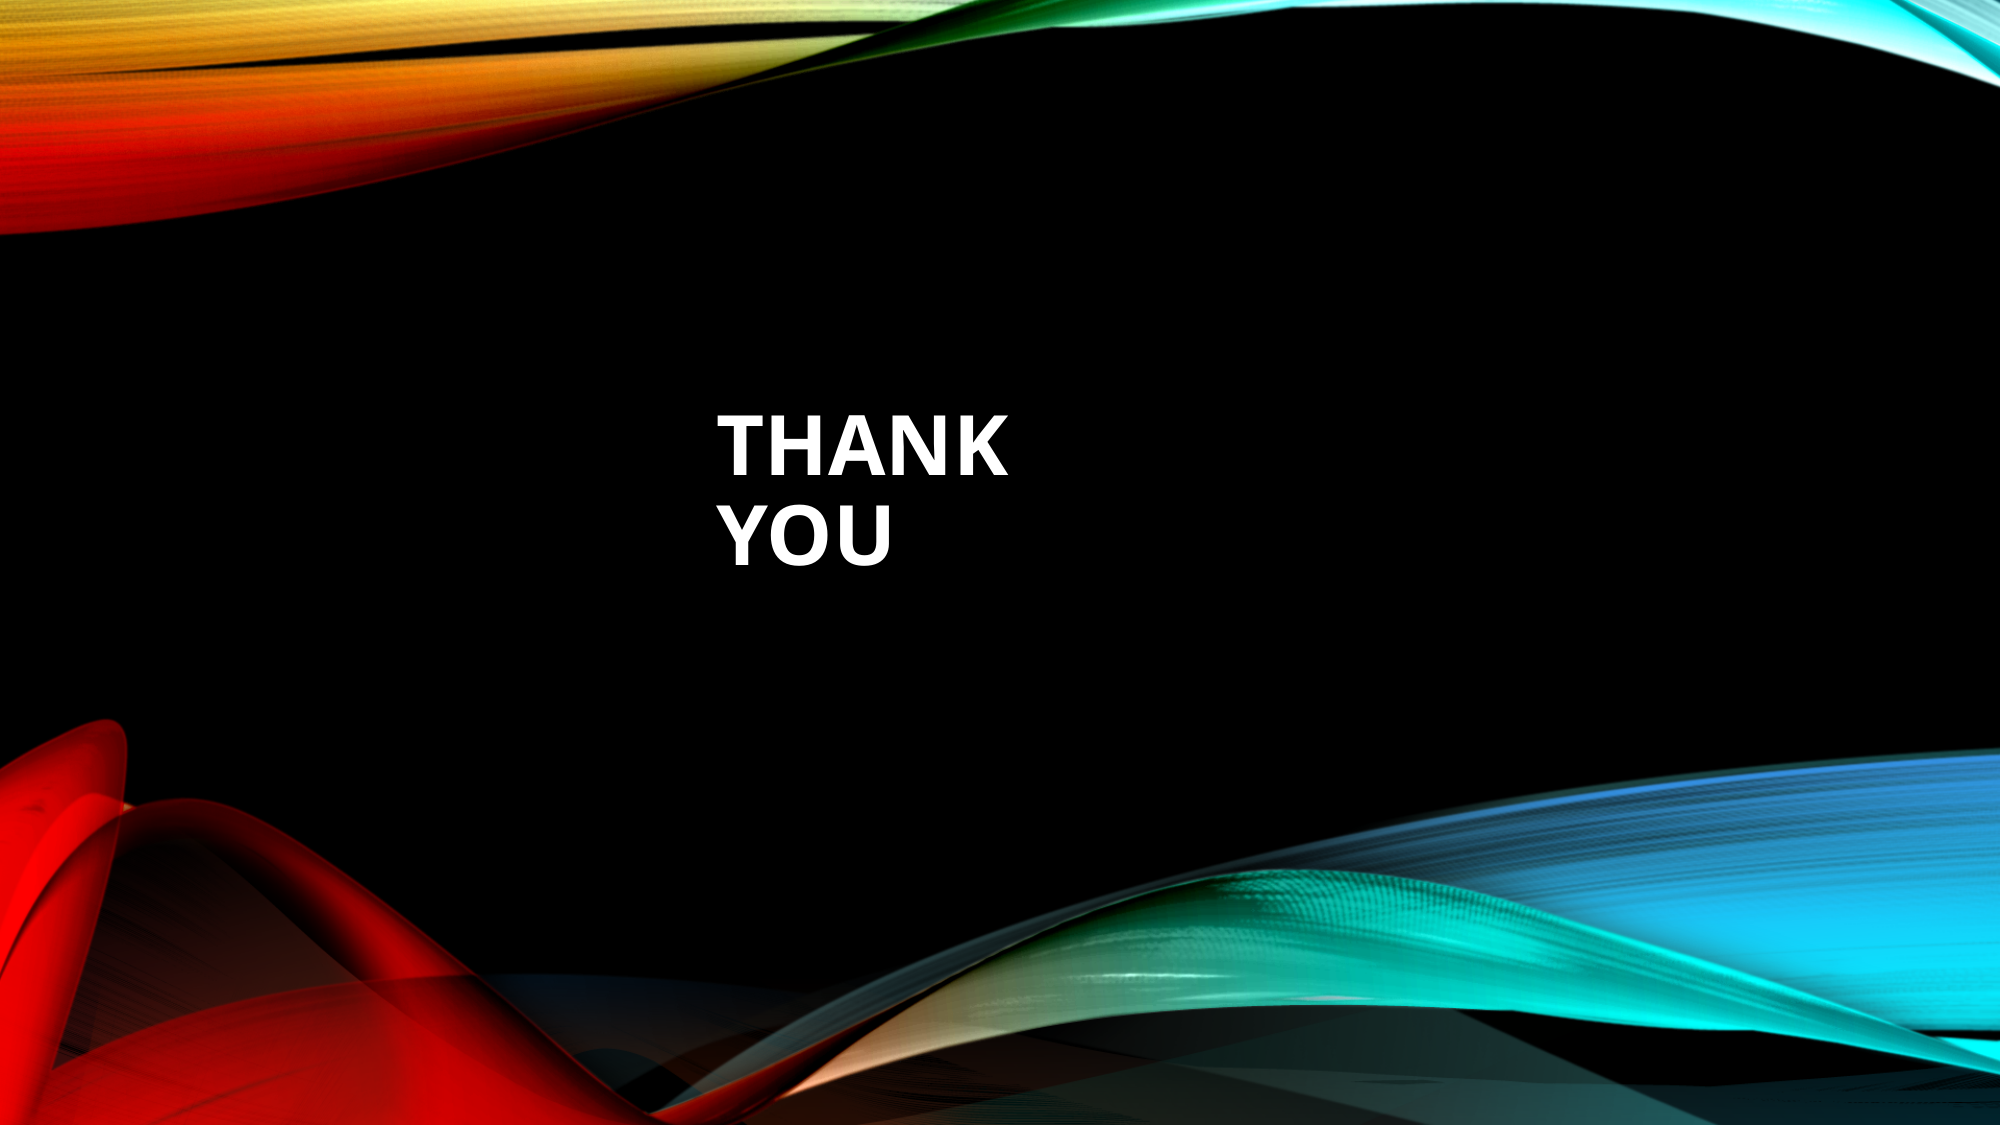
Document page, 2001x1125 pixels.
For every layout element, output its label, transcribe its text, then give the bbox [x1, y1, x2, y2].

picture [0, 0, 2000, 237]
picture [0, 717, 2000, 1125]
subtitle THANK YOU [701, 395, 1216, 518]
